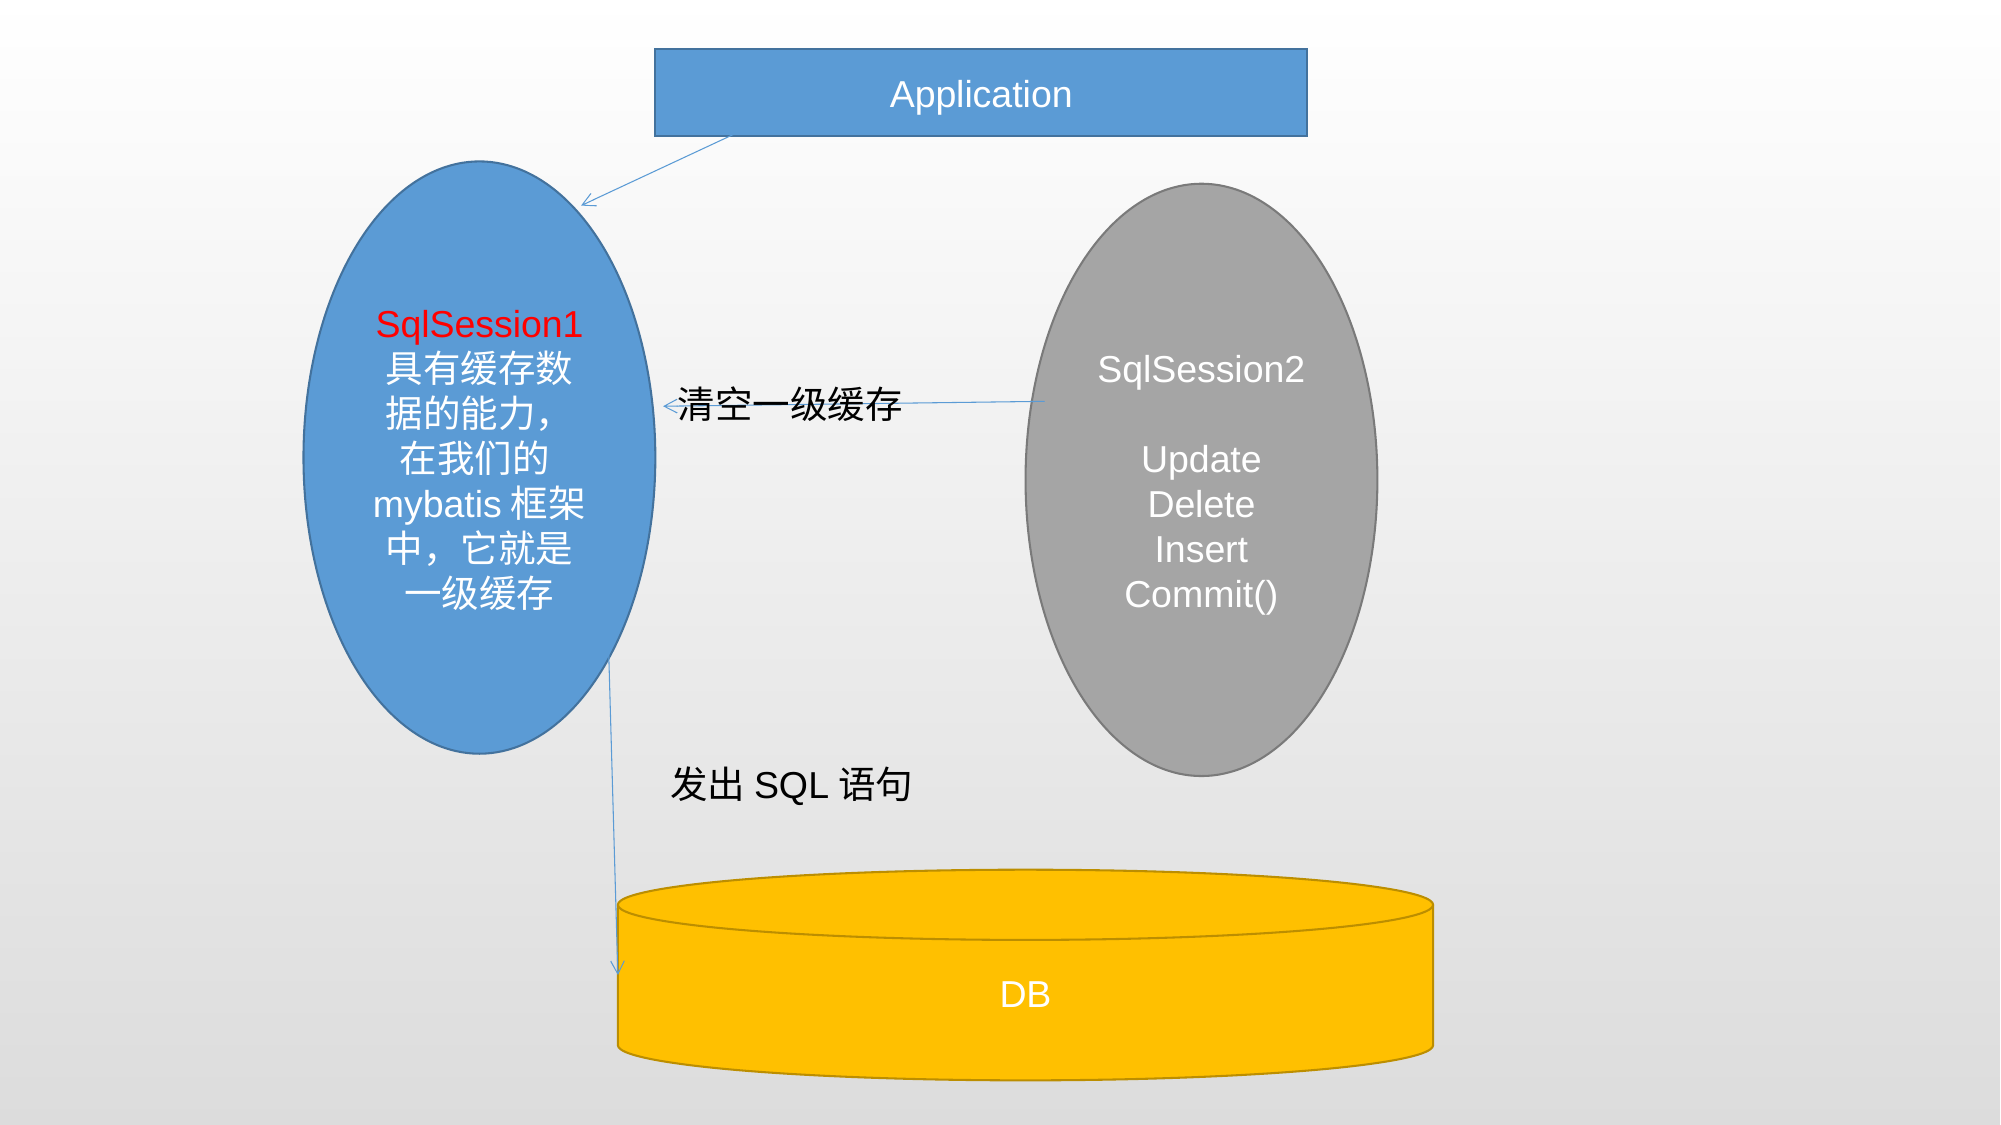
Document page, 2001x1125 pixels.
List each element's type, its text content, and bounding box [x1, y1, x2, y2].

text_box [581, 118, 767, 206]
text_box 清空一级缓存 [663, 373, 1041, 401]
text_box SqlSession2 Update Delete Insert Commit() [1024, 182, 1379, 778]
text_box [608, 639, 1026, 870]
text_box SqlSession1 具有缓存数据的能力，在我们的mybatis框架中，它就是一级缓存 [302, 160, 657, 755]
text_box Application [654, 48, 1308, 137]
text_box DB [616, 868, 1435, 1082]
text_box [663, 401, 1045, 407]
text_box 清空一级缓存 [663, 407, 1041, 434]
